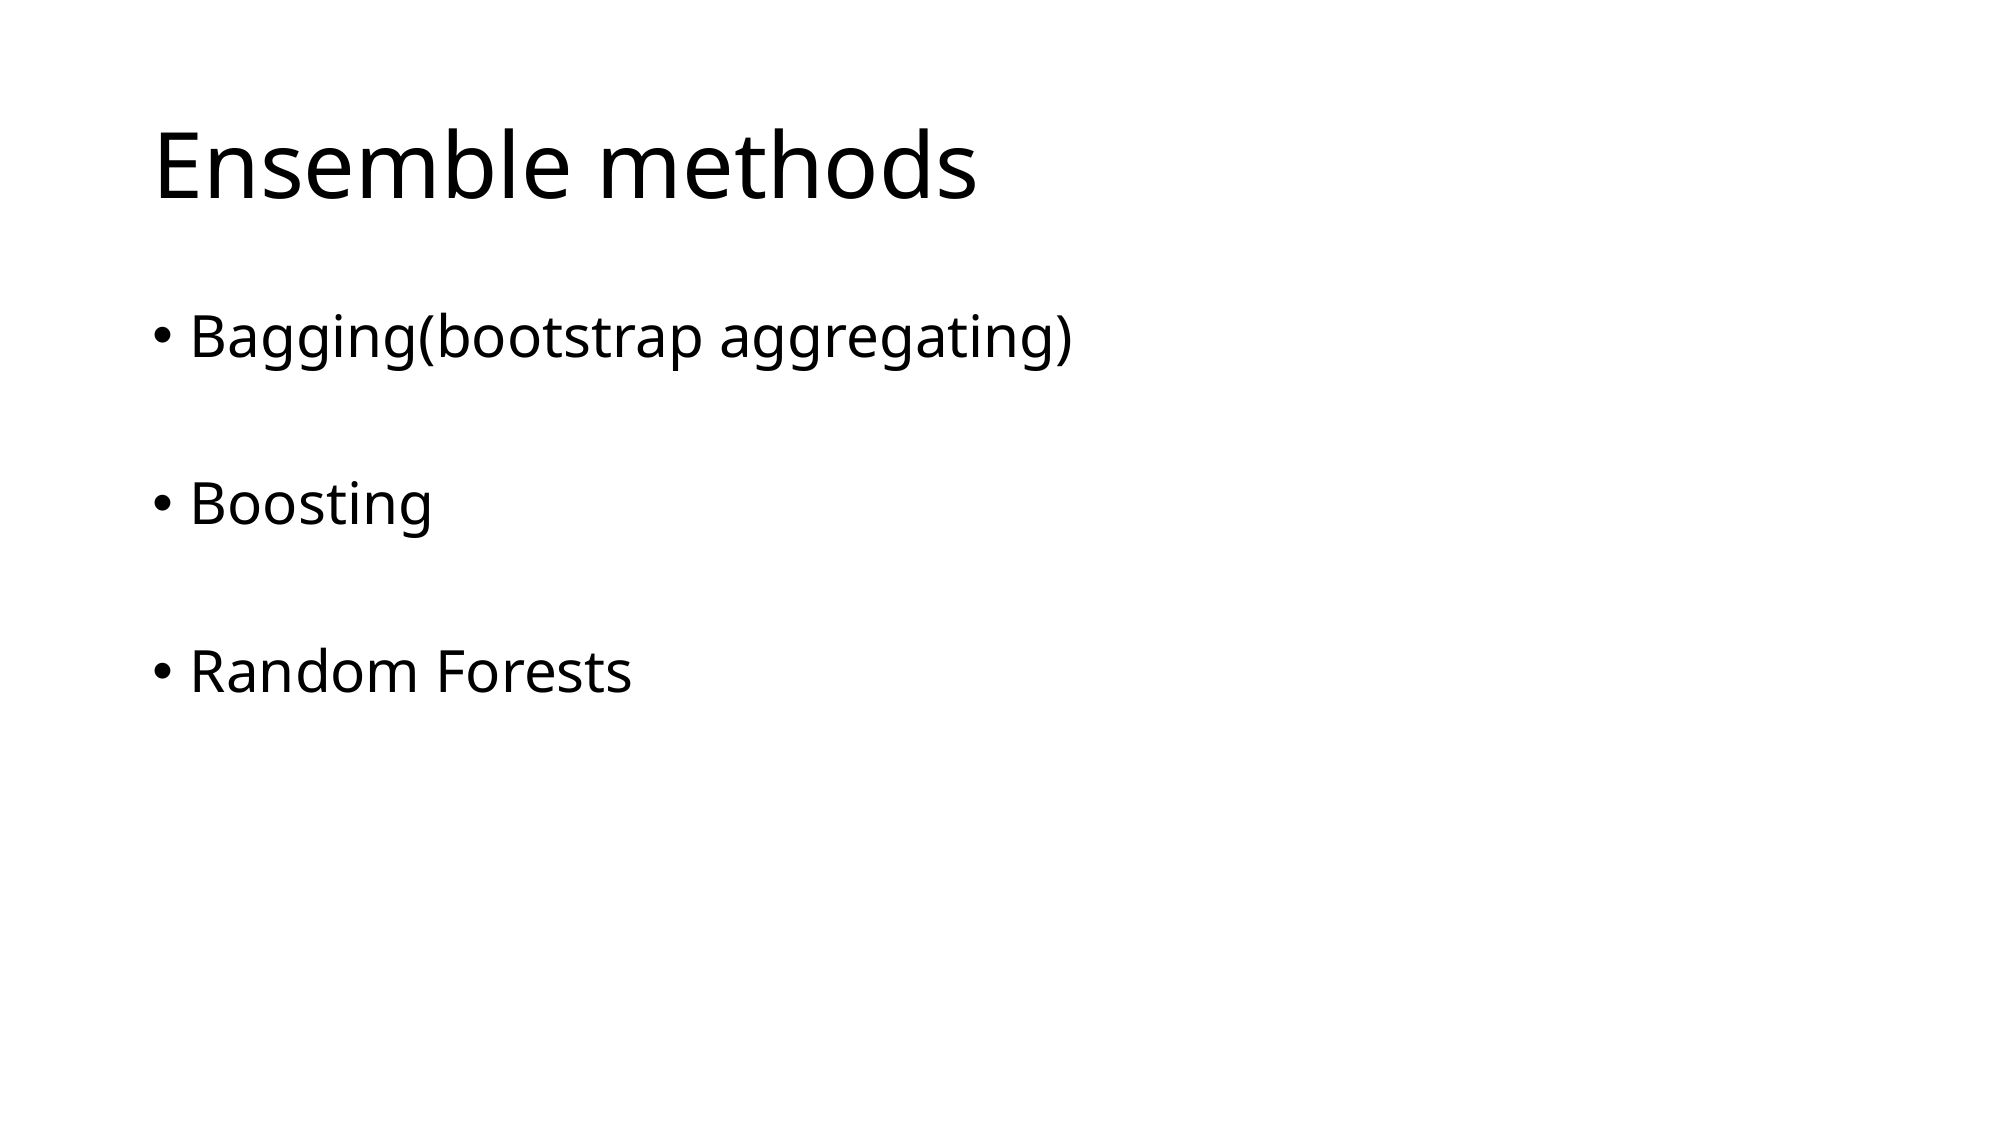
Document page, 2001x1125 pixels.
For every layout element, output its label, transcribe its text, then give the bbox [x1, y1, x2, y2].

list Bagging(bootstrap aggregating) Boosting Random Forests [137, 299, 1863, 1014]
title Ensemble methods [137, 59, 1863, 278]
